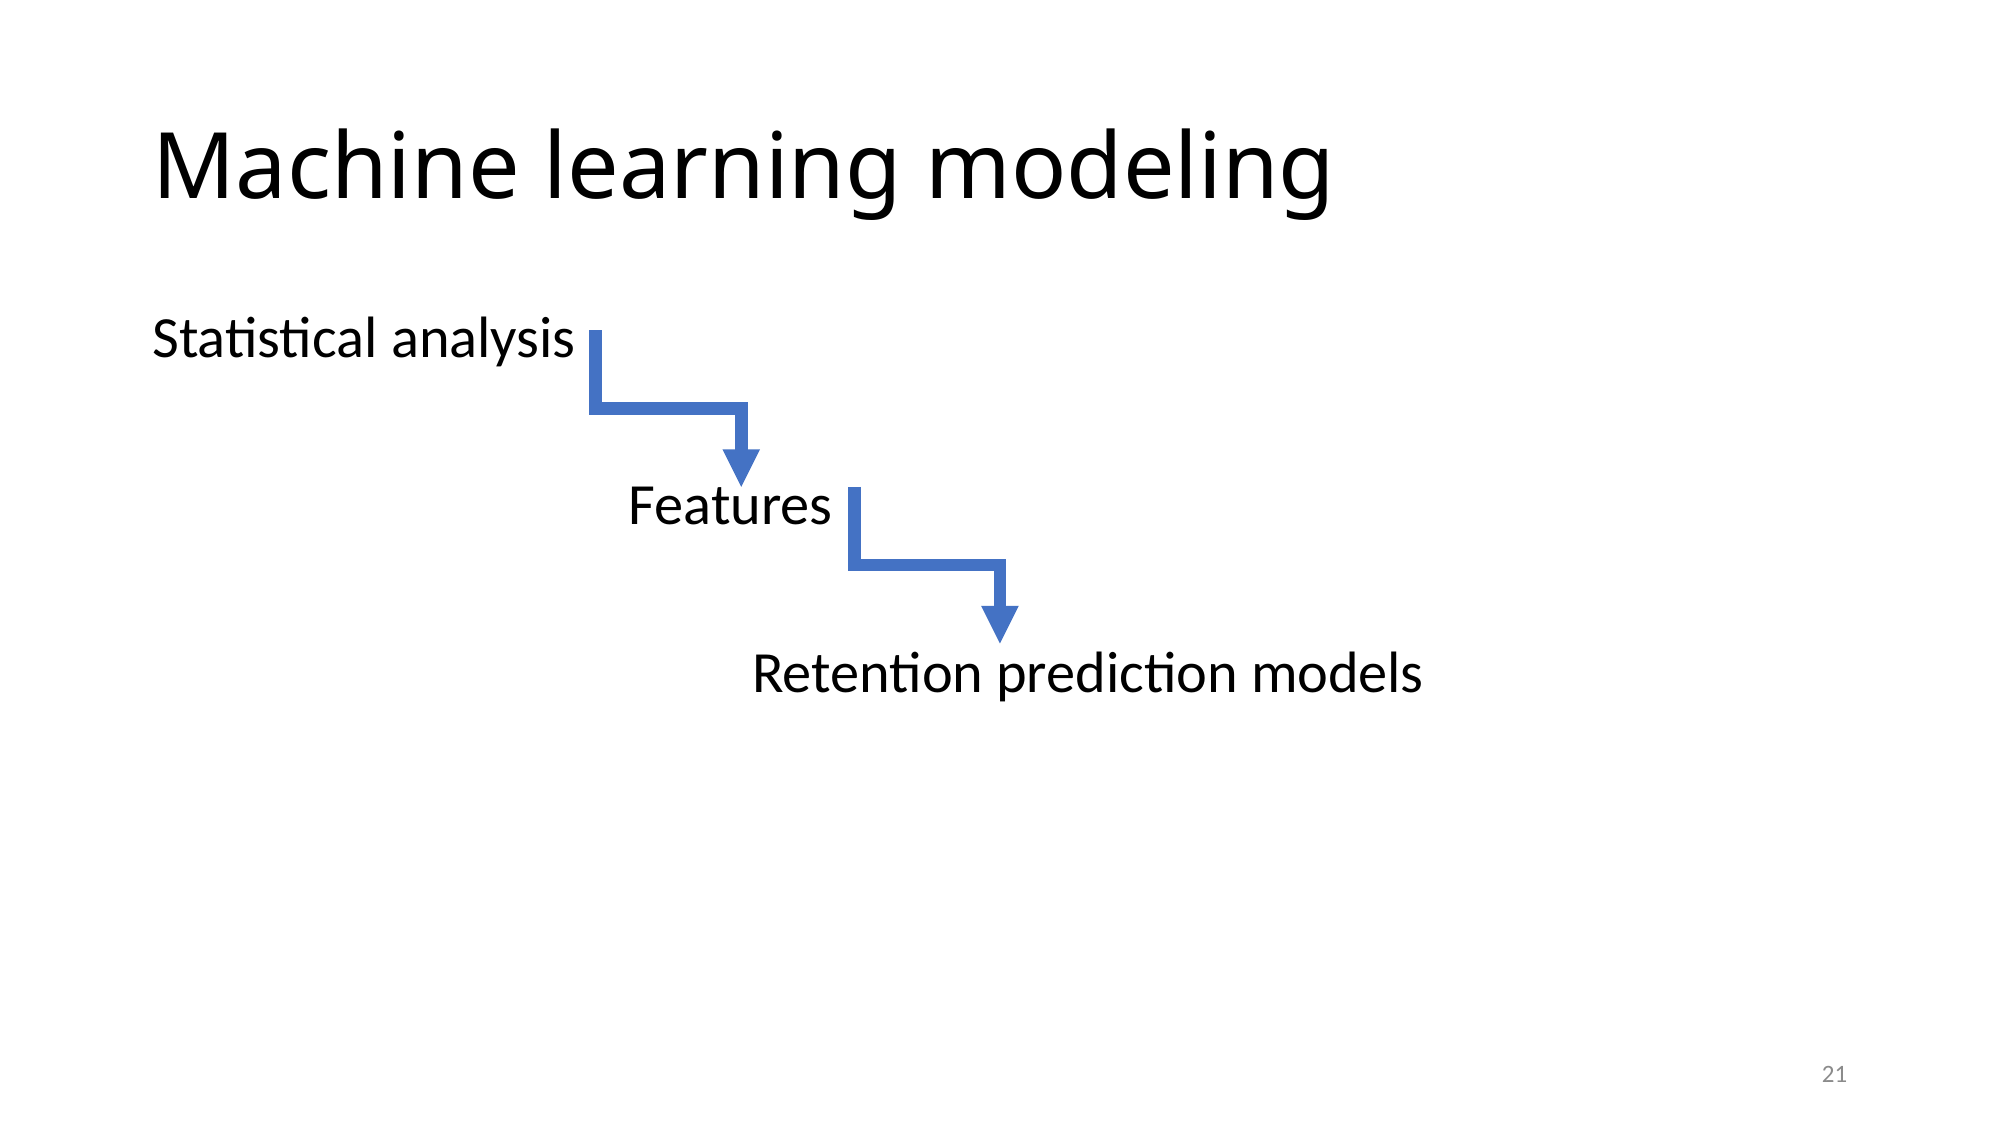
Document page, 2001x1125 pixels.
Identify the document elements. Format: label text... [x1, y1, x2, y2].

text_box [590, 335, 747, 482]
slide_number 21 [1412, 1042, 1863, 1103]
title Machine learning modeling [137, 59, 1863, 278]
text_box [848, 492, 1006, 638]
list Statistical analysis Features Retention prediction models [137, 299, 1863, 1014]
